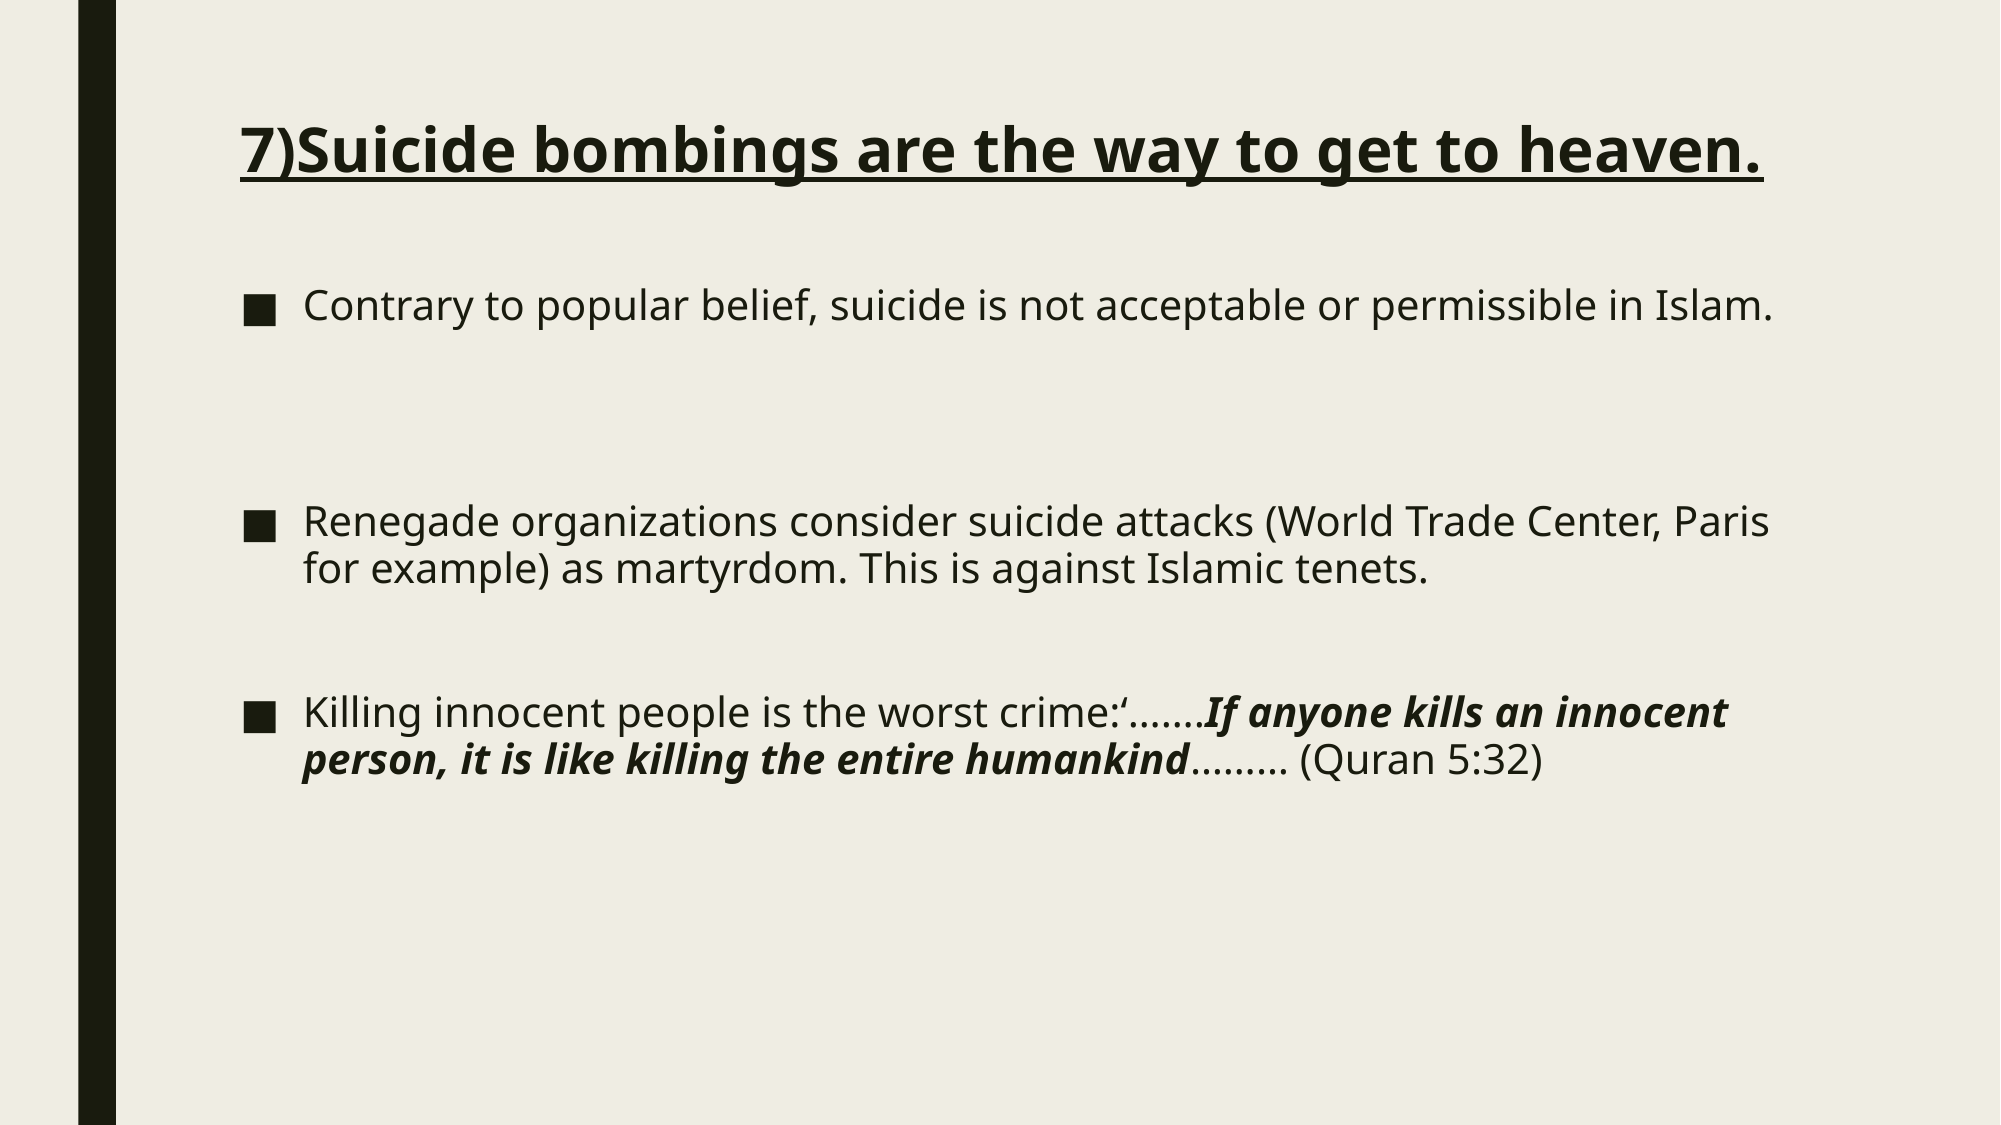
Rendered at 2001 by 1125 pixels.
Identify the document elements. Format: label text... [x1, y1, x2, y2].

list Contrary to popular belief, suicide is not acceptable or permissible in Islam. Renegade organizations consider suicide attacks (World Trade Center, Paris for example) as martyrdom. This is against Islamic tenets. Killing innocent people is the worst crime:‘…….If anyone kills an innocent person, it is like killing the entire humankind……… (Quran 5:32) [225, 200, 1800, 1076]
title 7)Suicide bombings are the way to get to heaven. [225, 112, 1800, 200]
